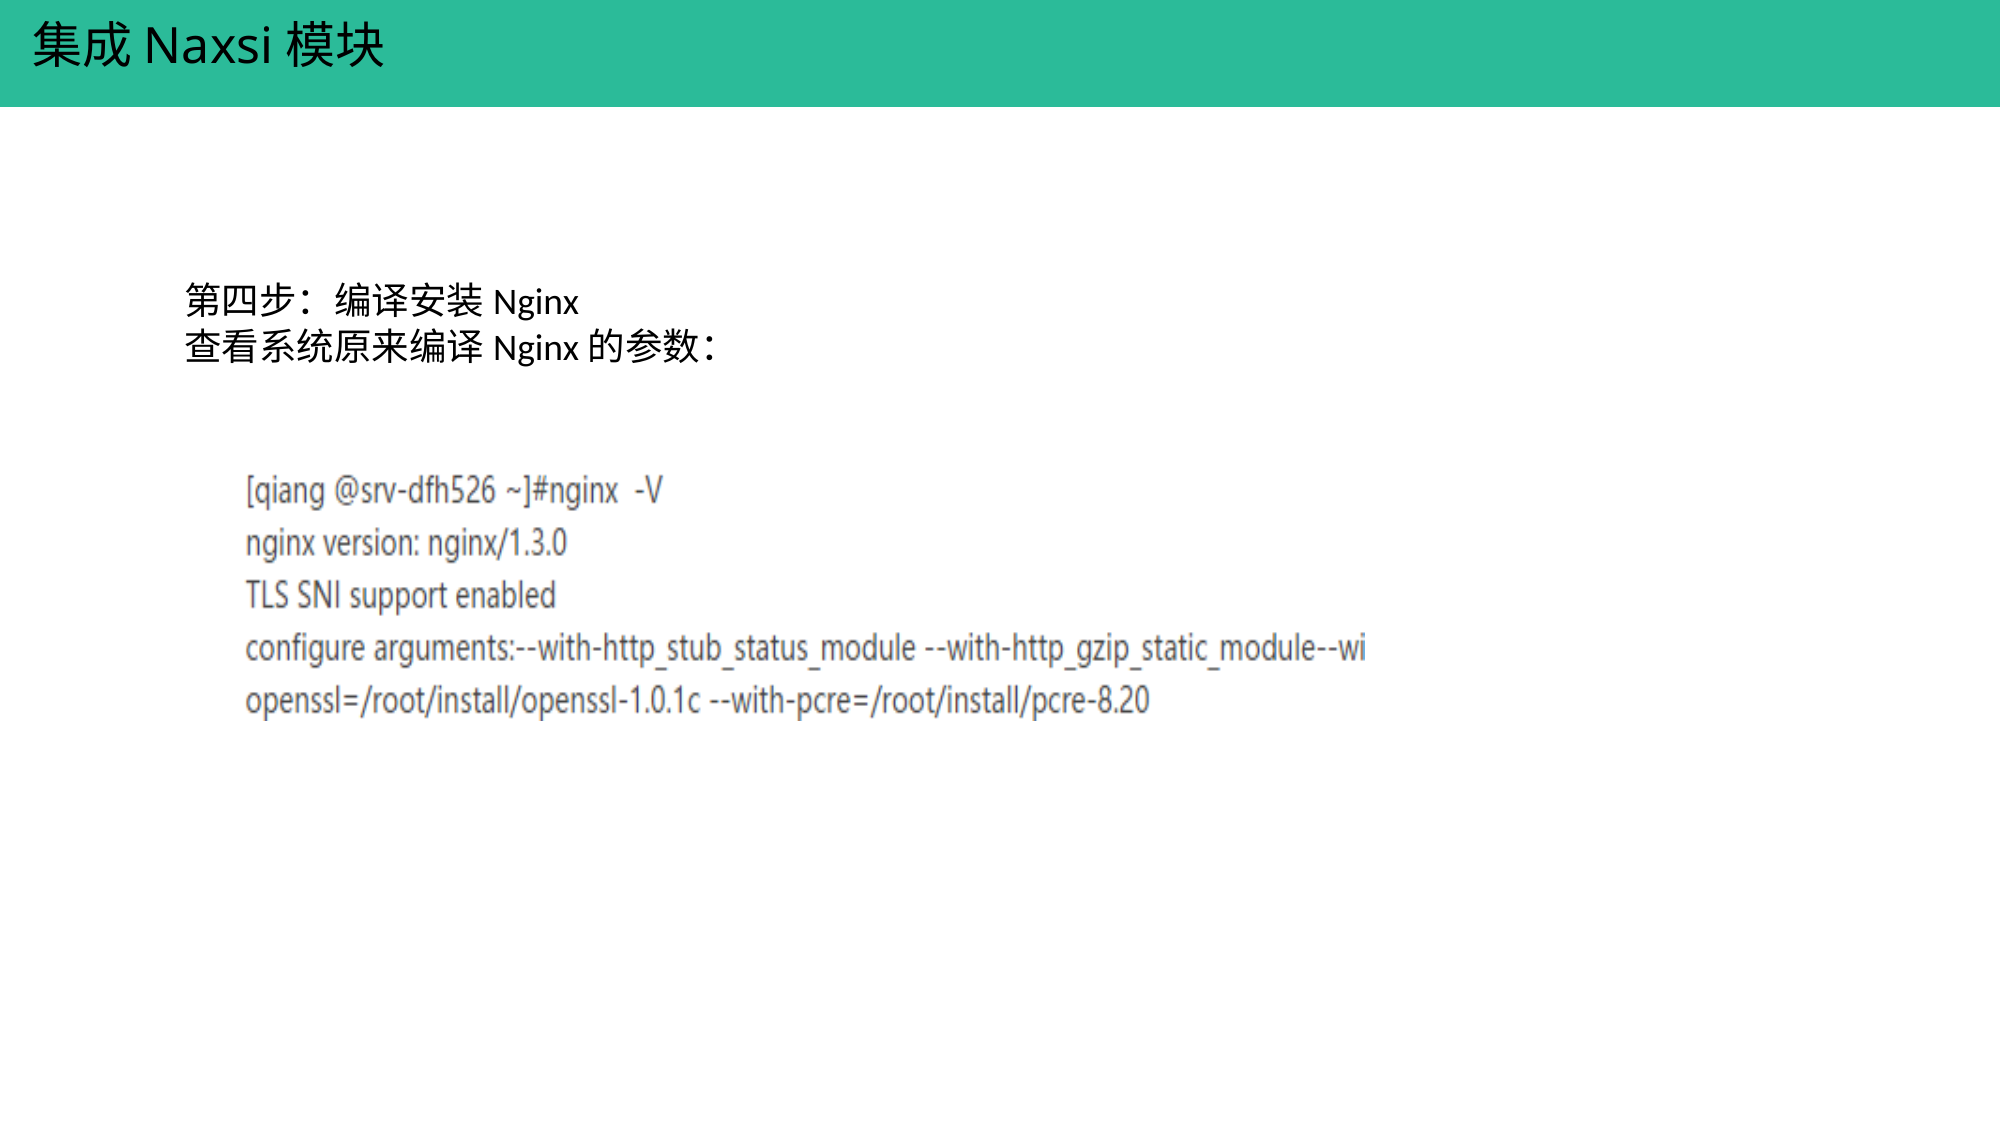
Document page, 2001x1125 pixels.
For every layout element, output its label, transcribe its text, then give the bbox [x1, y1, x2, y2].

text_box 集成Naxsi模块 [17, 6, 1902, 82]
picture [228, 461, 1365, 721]
text_box [0, 0, 2000, 107]
text_box 第四步：编译安装Nginx 查看系统原来编译Nginx的参数： [169, 270, 1805, 375]
